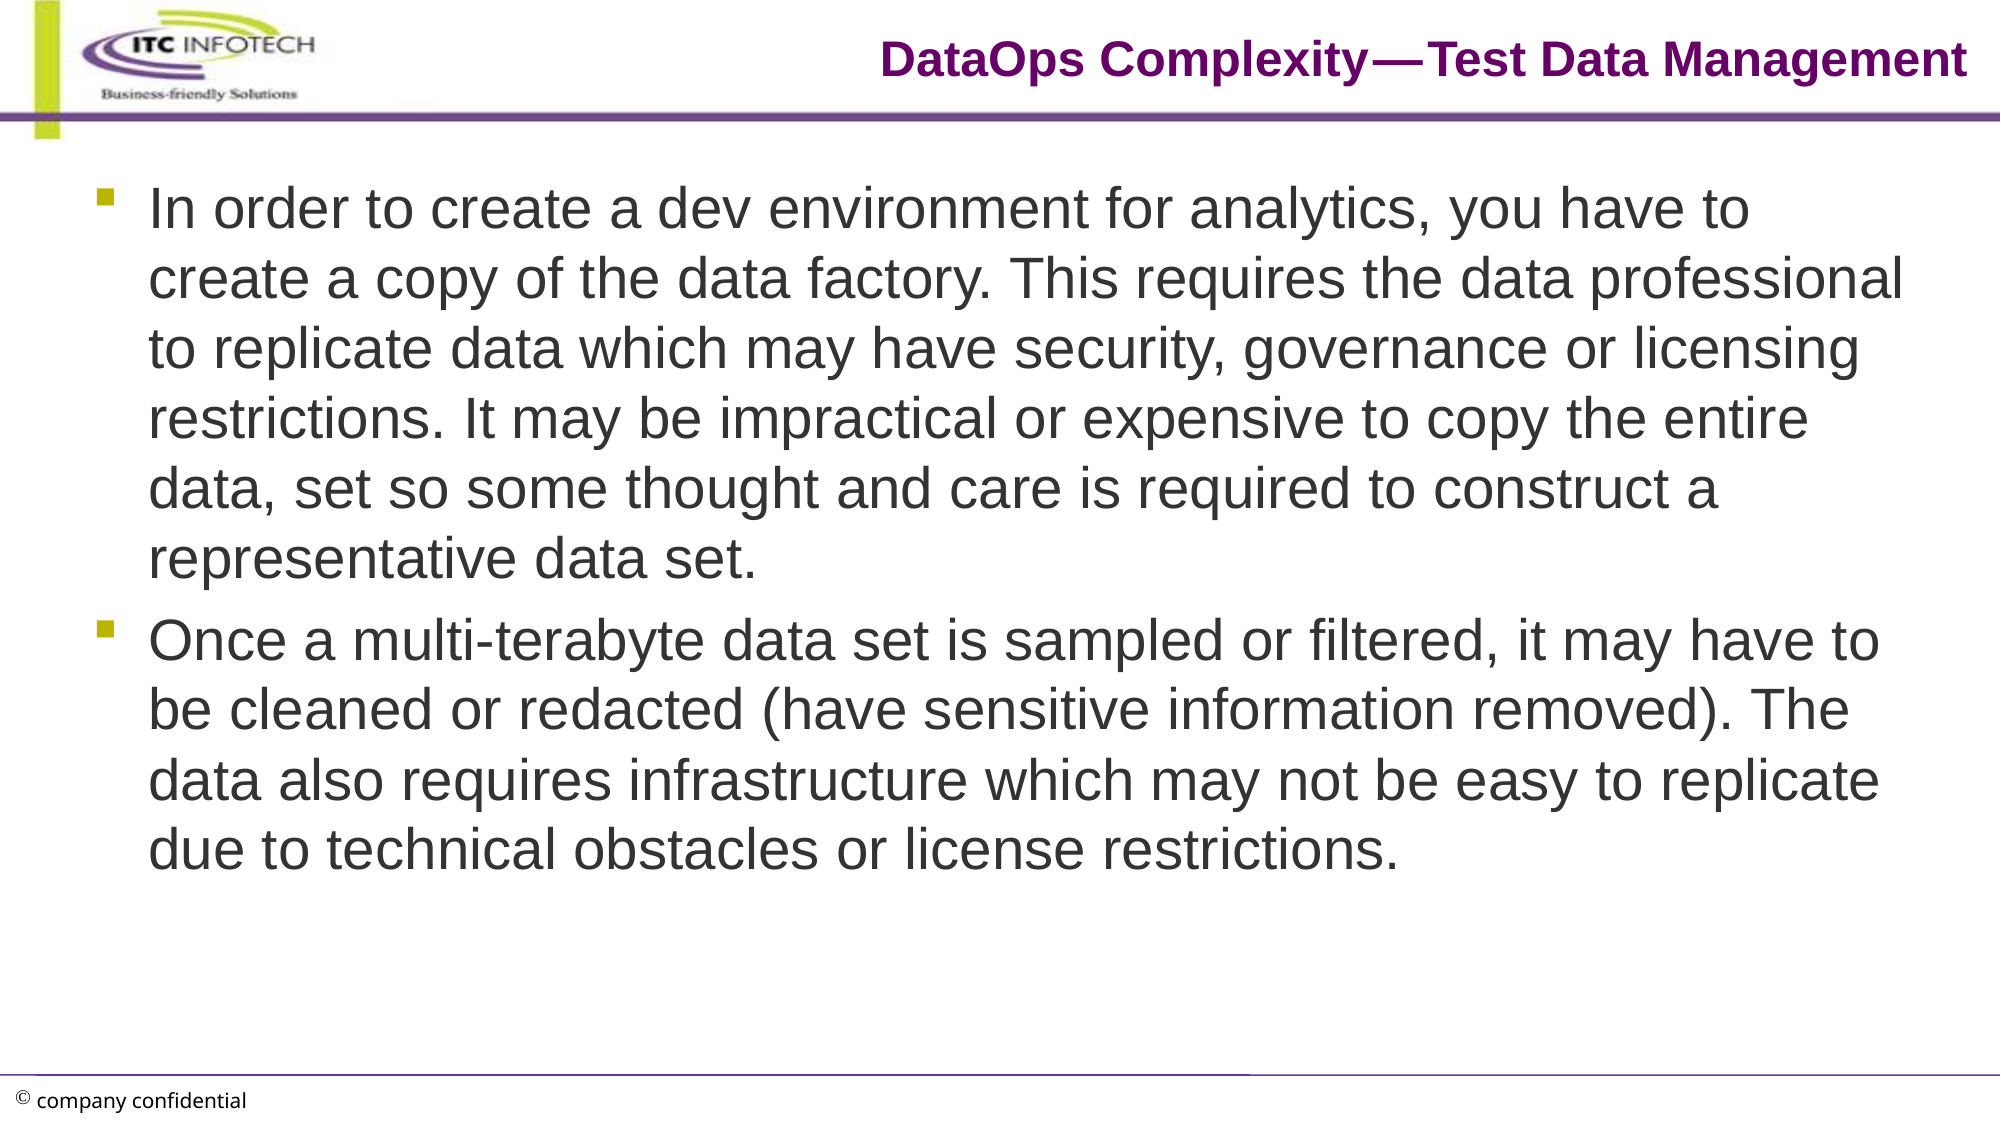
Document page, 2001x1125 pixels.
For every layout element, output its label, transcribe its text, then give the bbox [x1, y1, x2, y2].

title DataOps Complexity — Test Data Management [433, 12, 1984, 101]
list In order to create a dev environment for analytics, you have to create a copy of the data factory. This requires the data professional to replicate data which may have security, governance or licensing restrictions. It may be impractical or expensive to copy the entire data, set so some thought and care is required to construct a representative data set. Once a multi-terabyte data set is sampled or filtered, it may have to be cleaned or redacted (have sensitive information removed). The data also requires infrastructure which may not be easy to replicate due to technical obstacles or license restrictions. [76, 162, 1924, 1026]
picture [0, 0, 2000, 144]
